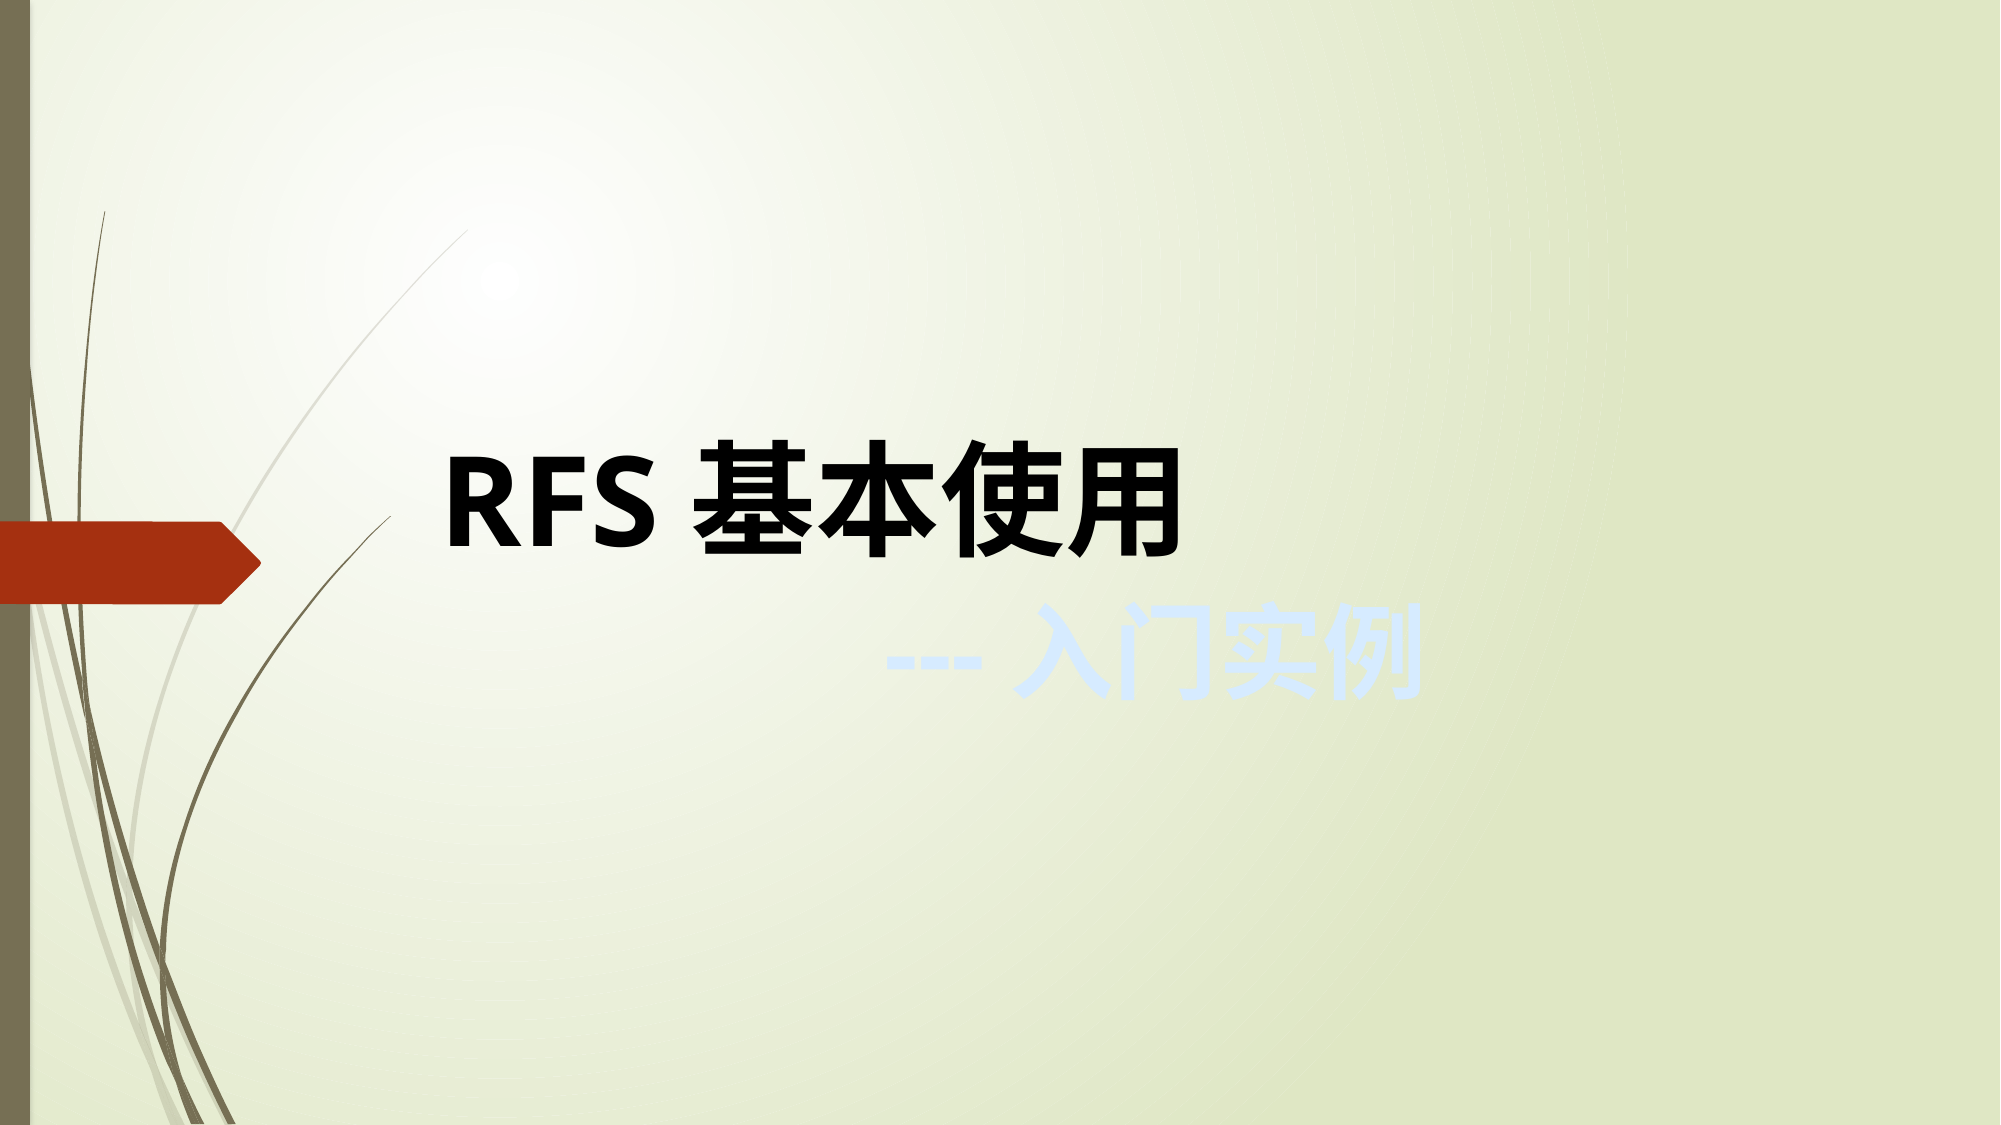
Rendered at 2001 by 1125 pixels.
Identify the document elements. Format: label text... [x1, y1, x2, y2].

title RFS基本使用 [424, 337, 1888, 579]
list ---入门实例 [424, 579, 1888, 721]
